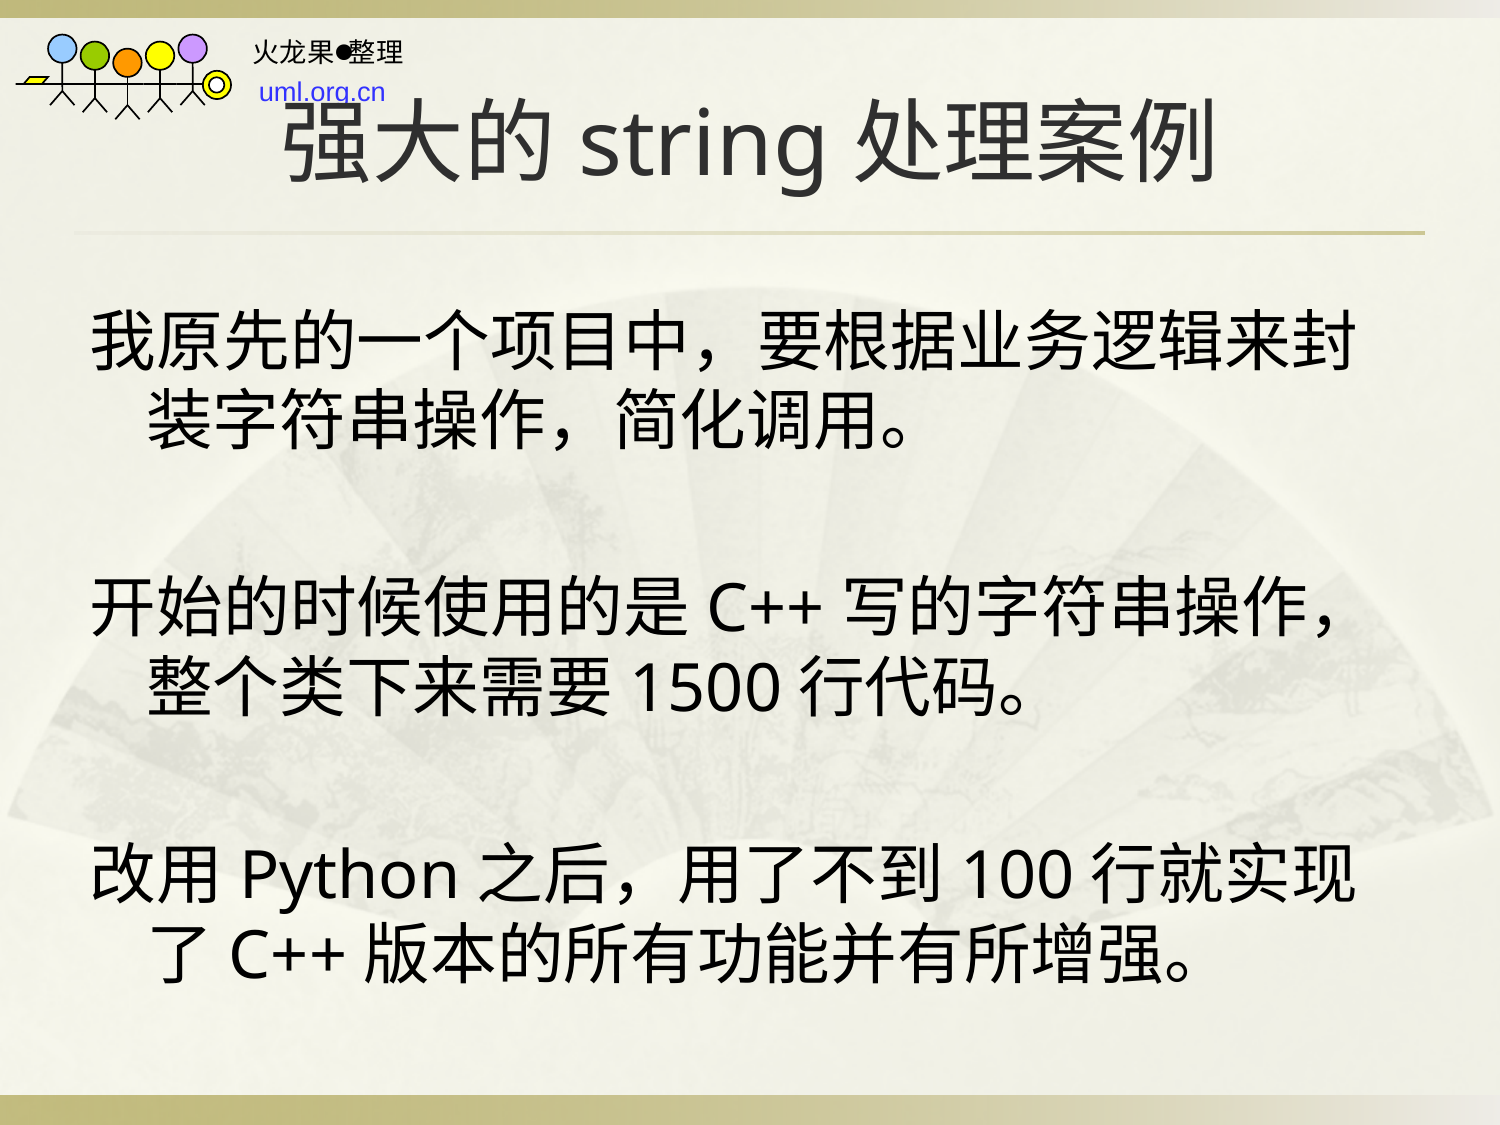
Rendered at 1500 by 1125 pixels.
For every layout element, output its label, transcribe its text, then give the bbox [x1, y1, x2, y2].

list 我原先的一个项目中，要根据业务逻辑来封装字符串操作，简化调用。 开始的时候使用的是C++写的字符串操作，整个类下来需要1500行代码。 改用Python之后，用了不到100行就实现了C++版本的所有功能并有所增强。 [75, 290, 1425, 1032]
title 强大的string处理案例 [75, 45, 1425, 233]
